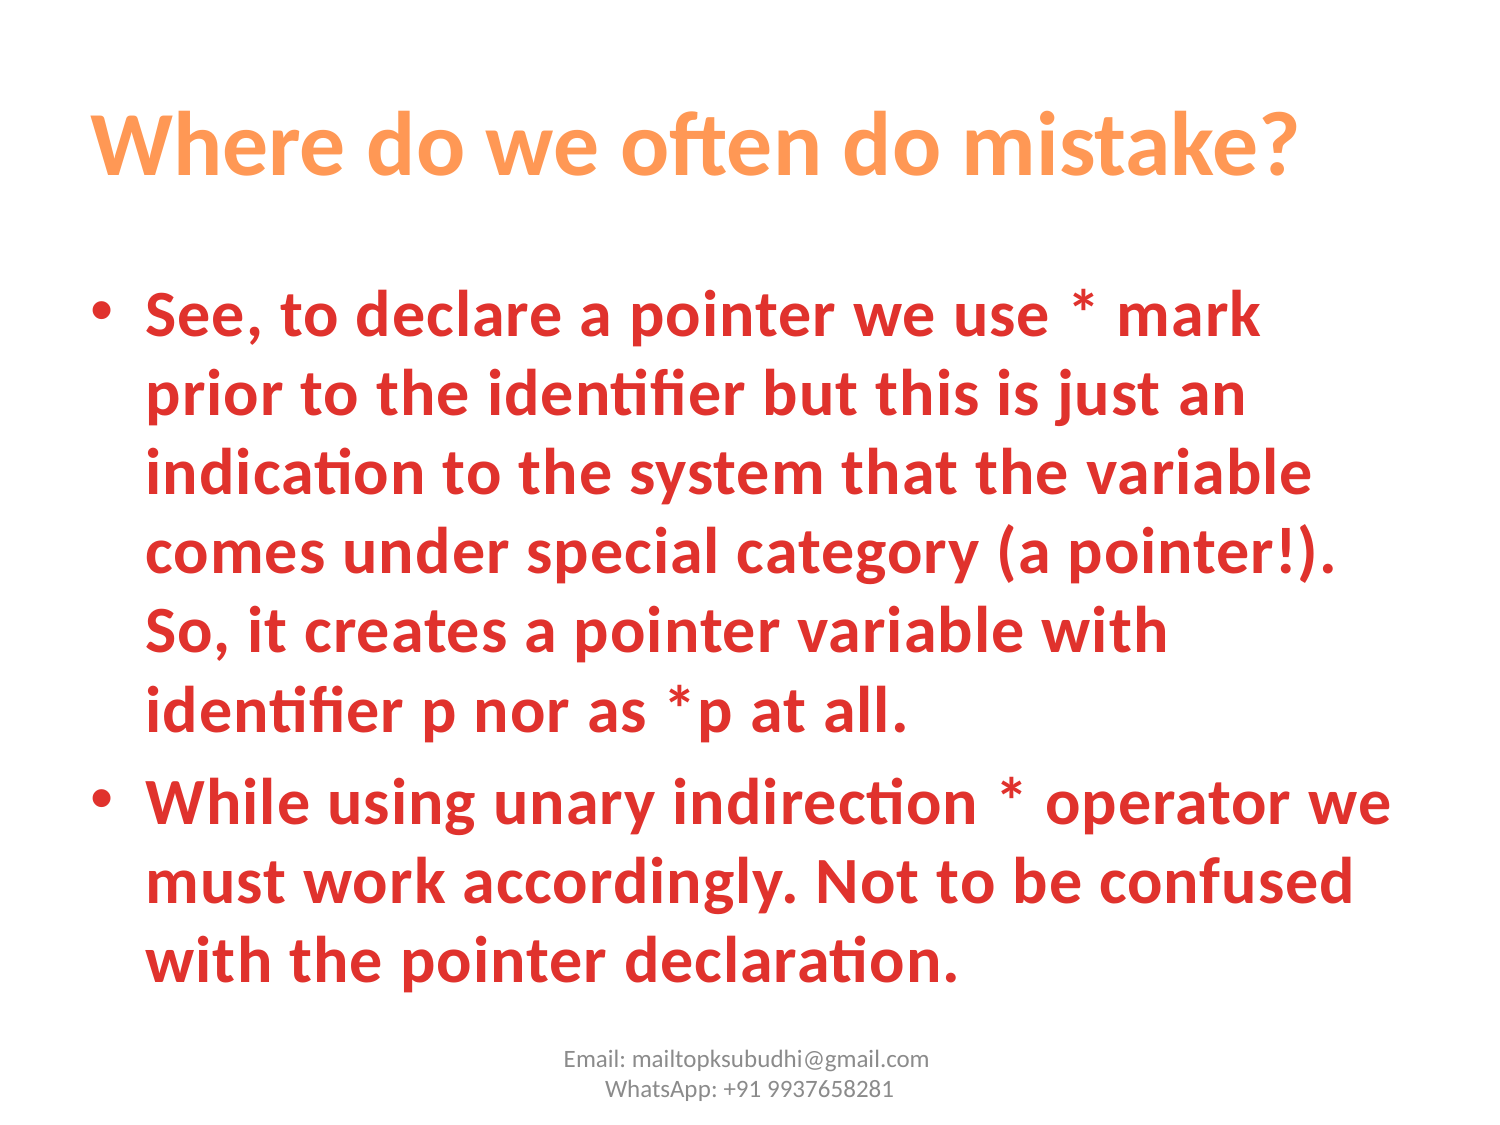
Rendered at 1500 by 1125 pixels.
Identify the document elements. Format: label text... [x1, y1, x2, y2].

list See, to declare a pointer we use * mark prior to the identifier but this is just an indication to the system that the variable comes under special category (a pointer!). So, it creates a pointer variable with identifier p nor as *p at all. While using unary indirection * operator we must work accordingly. Not to be confused with the pointer declaration. [75, 262, 1425, 1005]
title Where do we often do mistake? [75, 45, 1425, 233]
footer Email: mailtopksubudhi@gmail.com WhatsApp: +91 9937658281 [512, 1042, 988, 1103]
